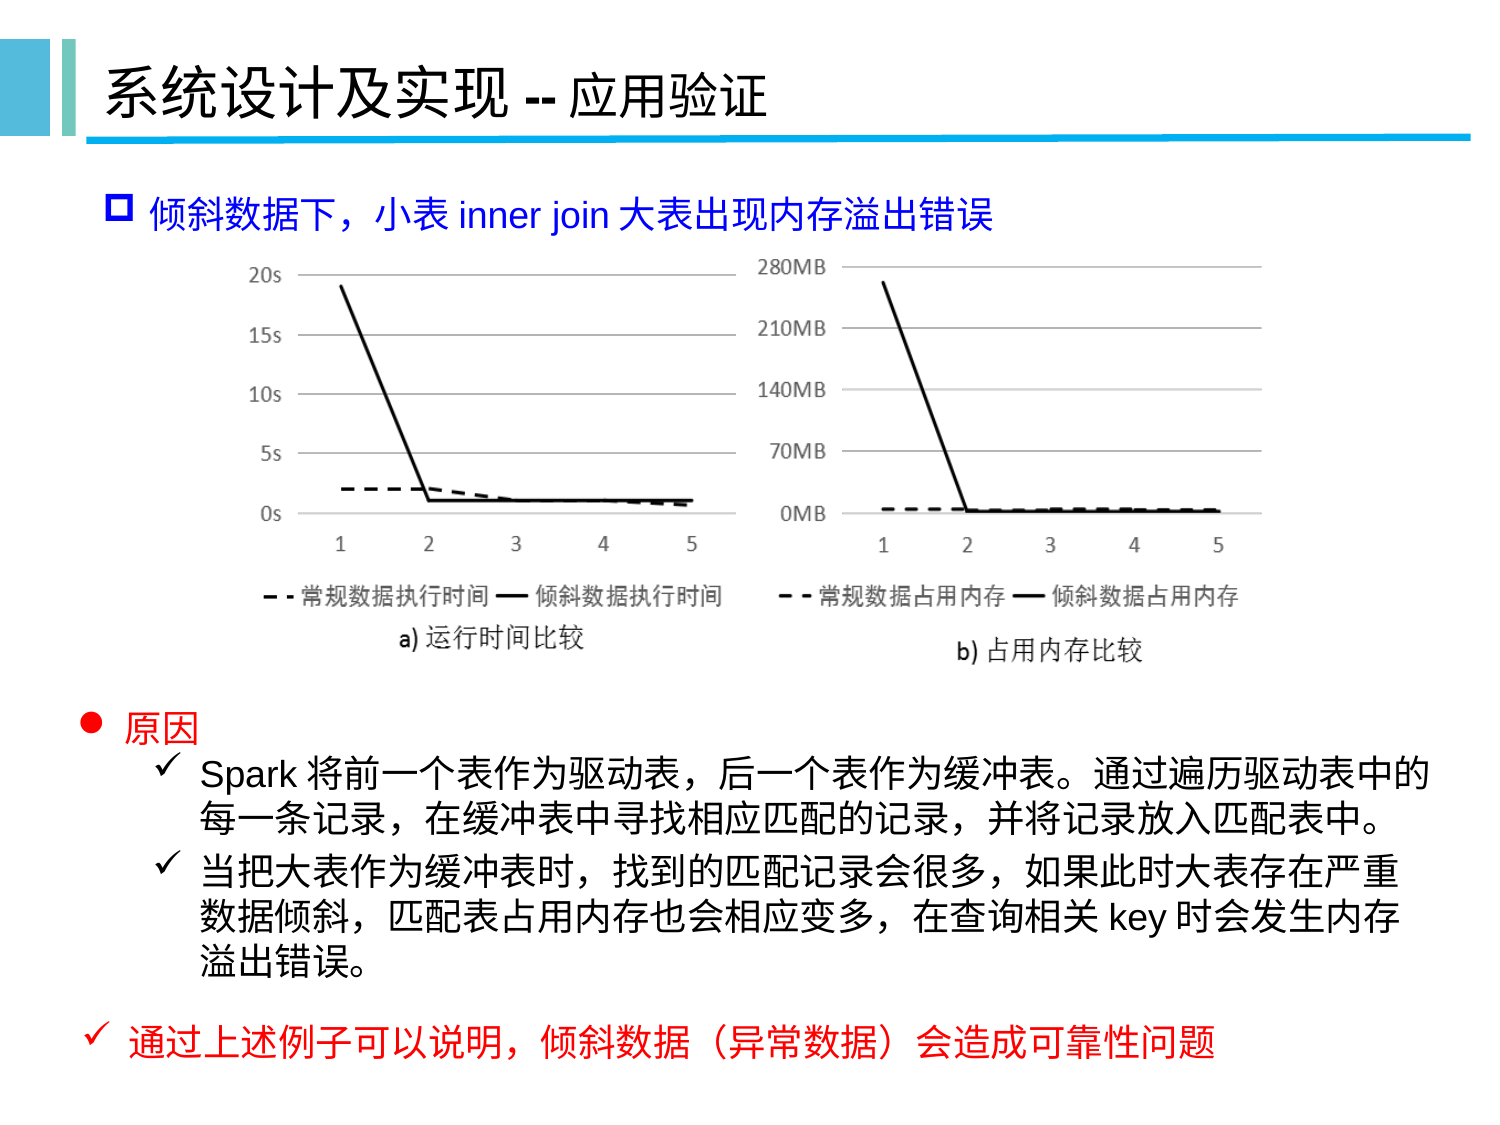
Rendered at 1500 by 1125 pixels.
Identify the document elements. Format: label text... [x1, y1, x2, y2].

text_box 倾斜数据下，小表inner join大表出现内存溢出错误 [87, 183, 1217, 243]
text_box 原因 Spark将前一个表作为驱动表，后一个表作为缓冲表。通过遍历驱动表中的每一条记录，在缓冲表中寻找相应匹配的记录，并将记录放入匹配表中。 当把大表作为缓冲表时，找到的匹配记录会很多，如果此时大表存在严重数据倾斜，匹配表占用内存也会相应变多，在查询相关key时会发生内存溢出错误。 [62, 697, 1450, 991]
picture [235, 243, 1278, 674]
text_box 通过上述例子可以说明，倾斜数据（异常数据）会造成可靠性问题 [66, 1011, 1491, 1072]
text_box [86, 137, 1471, 141]
title 系统设计及实现--应用验证 [87, 39, 1426, 136]
